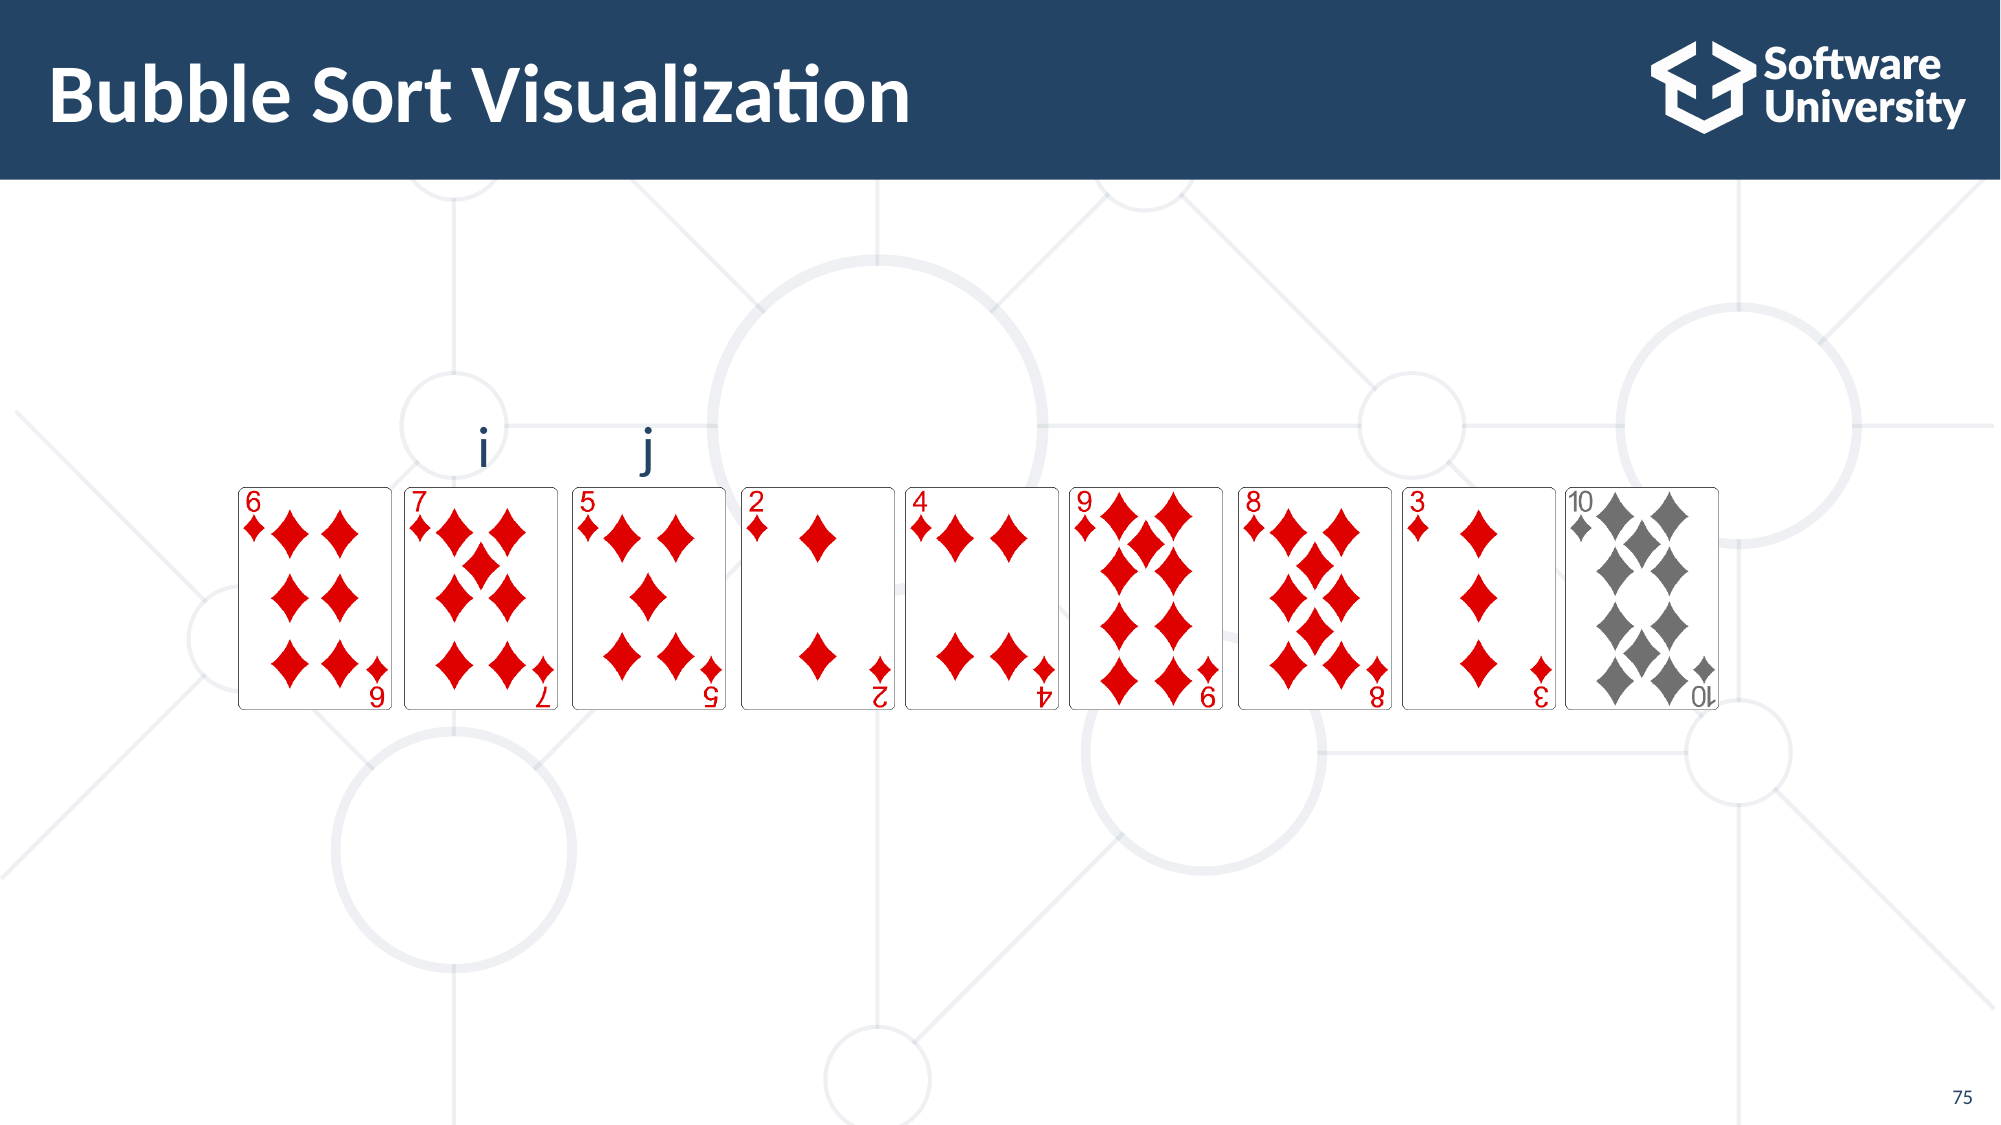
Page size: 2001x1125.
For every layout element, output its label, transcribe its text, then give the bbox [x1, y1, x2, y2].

picture [404, 487, 558, 710]
picture [237, 487, 392, 710]
picture [905, 487, 1060, 710]
title Bubble Sort Visualization [31, 16, 1625, 162]
picture [572, 487, 726, 710]
text_box i [462, 401, 506, 485]
picture [1565, 487, 1720, 710]
picture [1069, 487, 1223, 710]
picture [1401, 487, 1556, 710]
picture [1238, 487, 1392, 710]
picture [1651, 41, 1966, 134]
slide_number 75 [1927, 1067, 1989, 1117]
text_box j [626, 401, 670, 485]
picture [741, 487, 896, 710]
